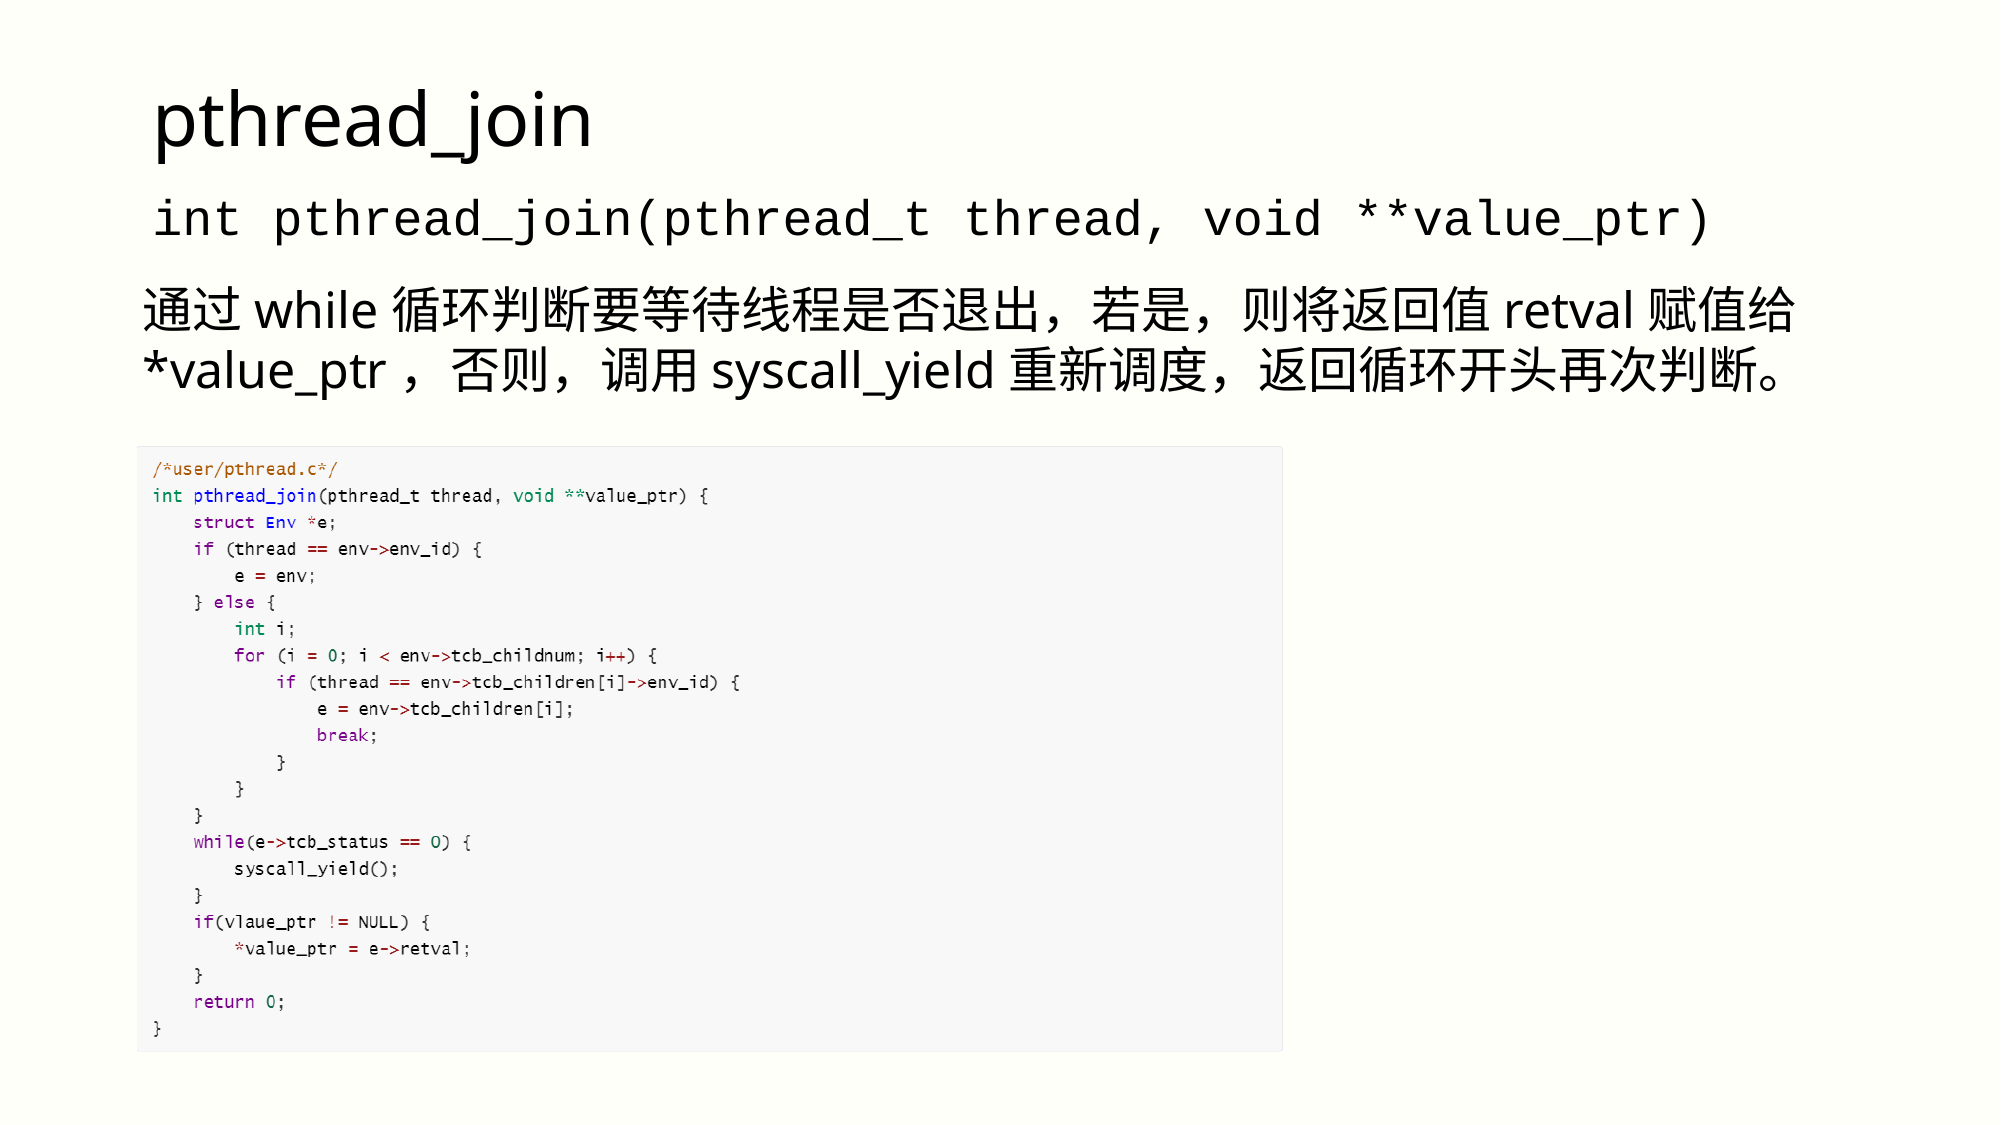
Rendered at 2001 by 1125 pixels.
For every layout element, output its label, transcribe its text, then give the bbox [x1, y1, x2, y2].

list int pthread_join(pthread_t thread, void **value_ptr) [137, 184, 1863, 270]
text_box 通过while循环判断要等待线程是否退出，若是，则将返回值retval赋值给*value_ptr，否则，调用syscall_yield重新调度，返回循环开头再次判断。 [128, 270, 1883, 406]
picture [137, 446, 1285, 1052]
title pthread_join [137, 59, 1873, 185]
